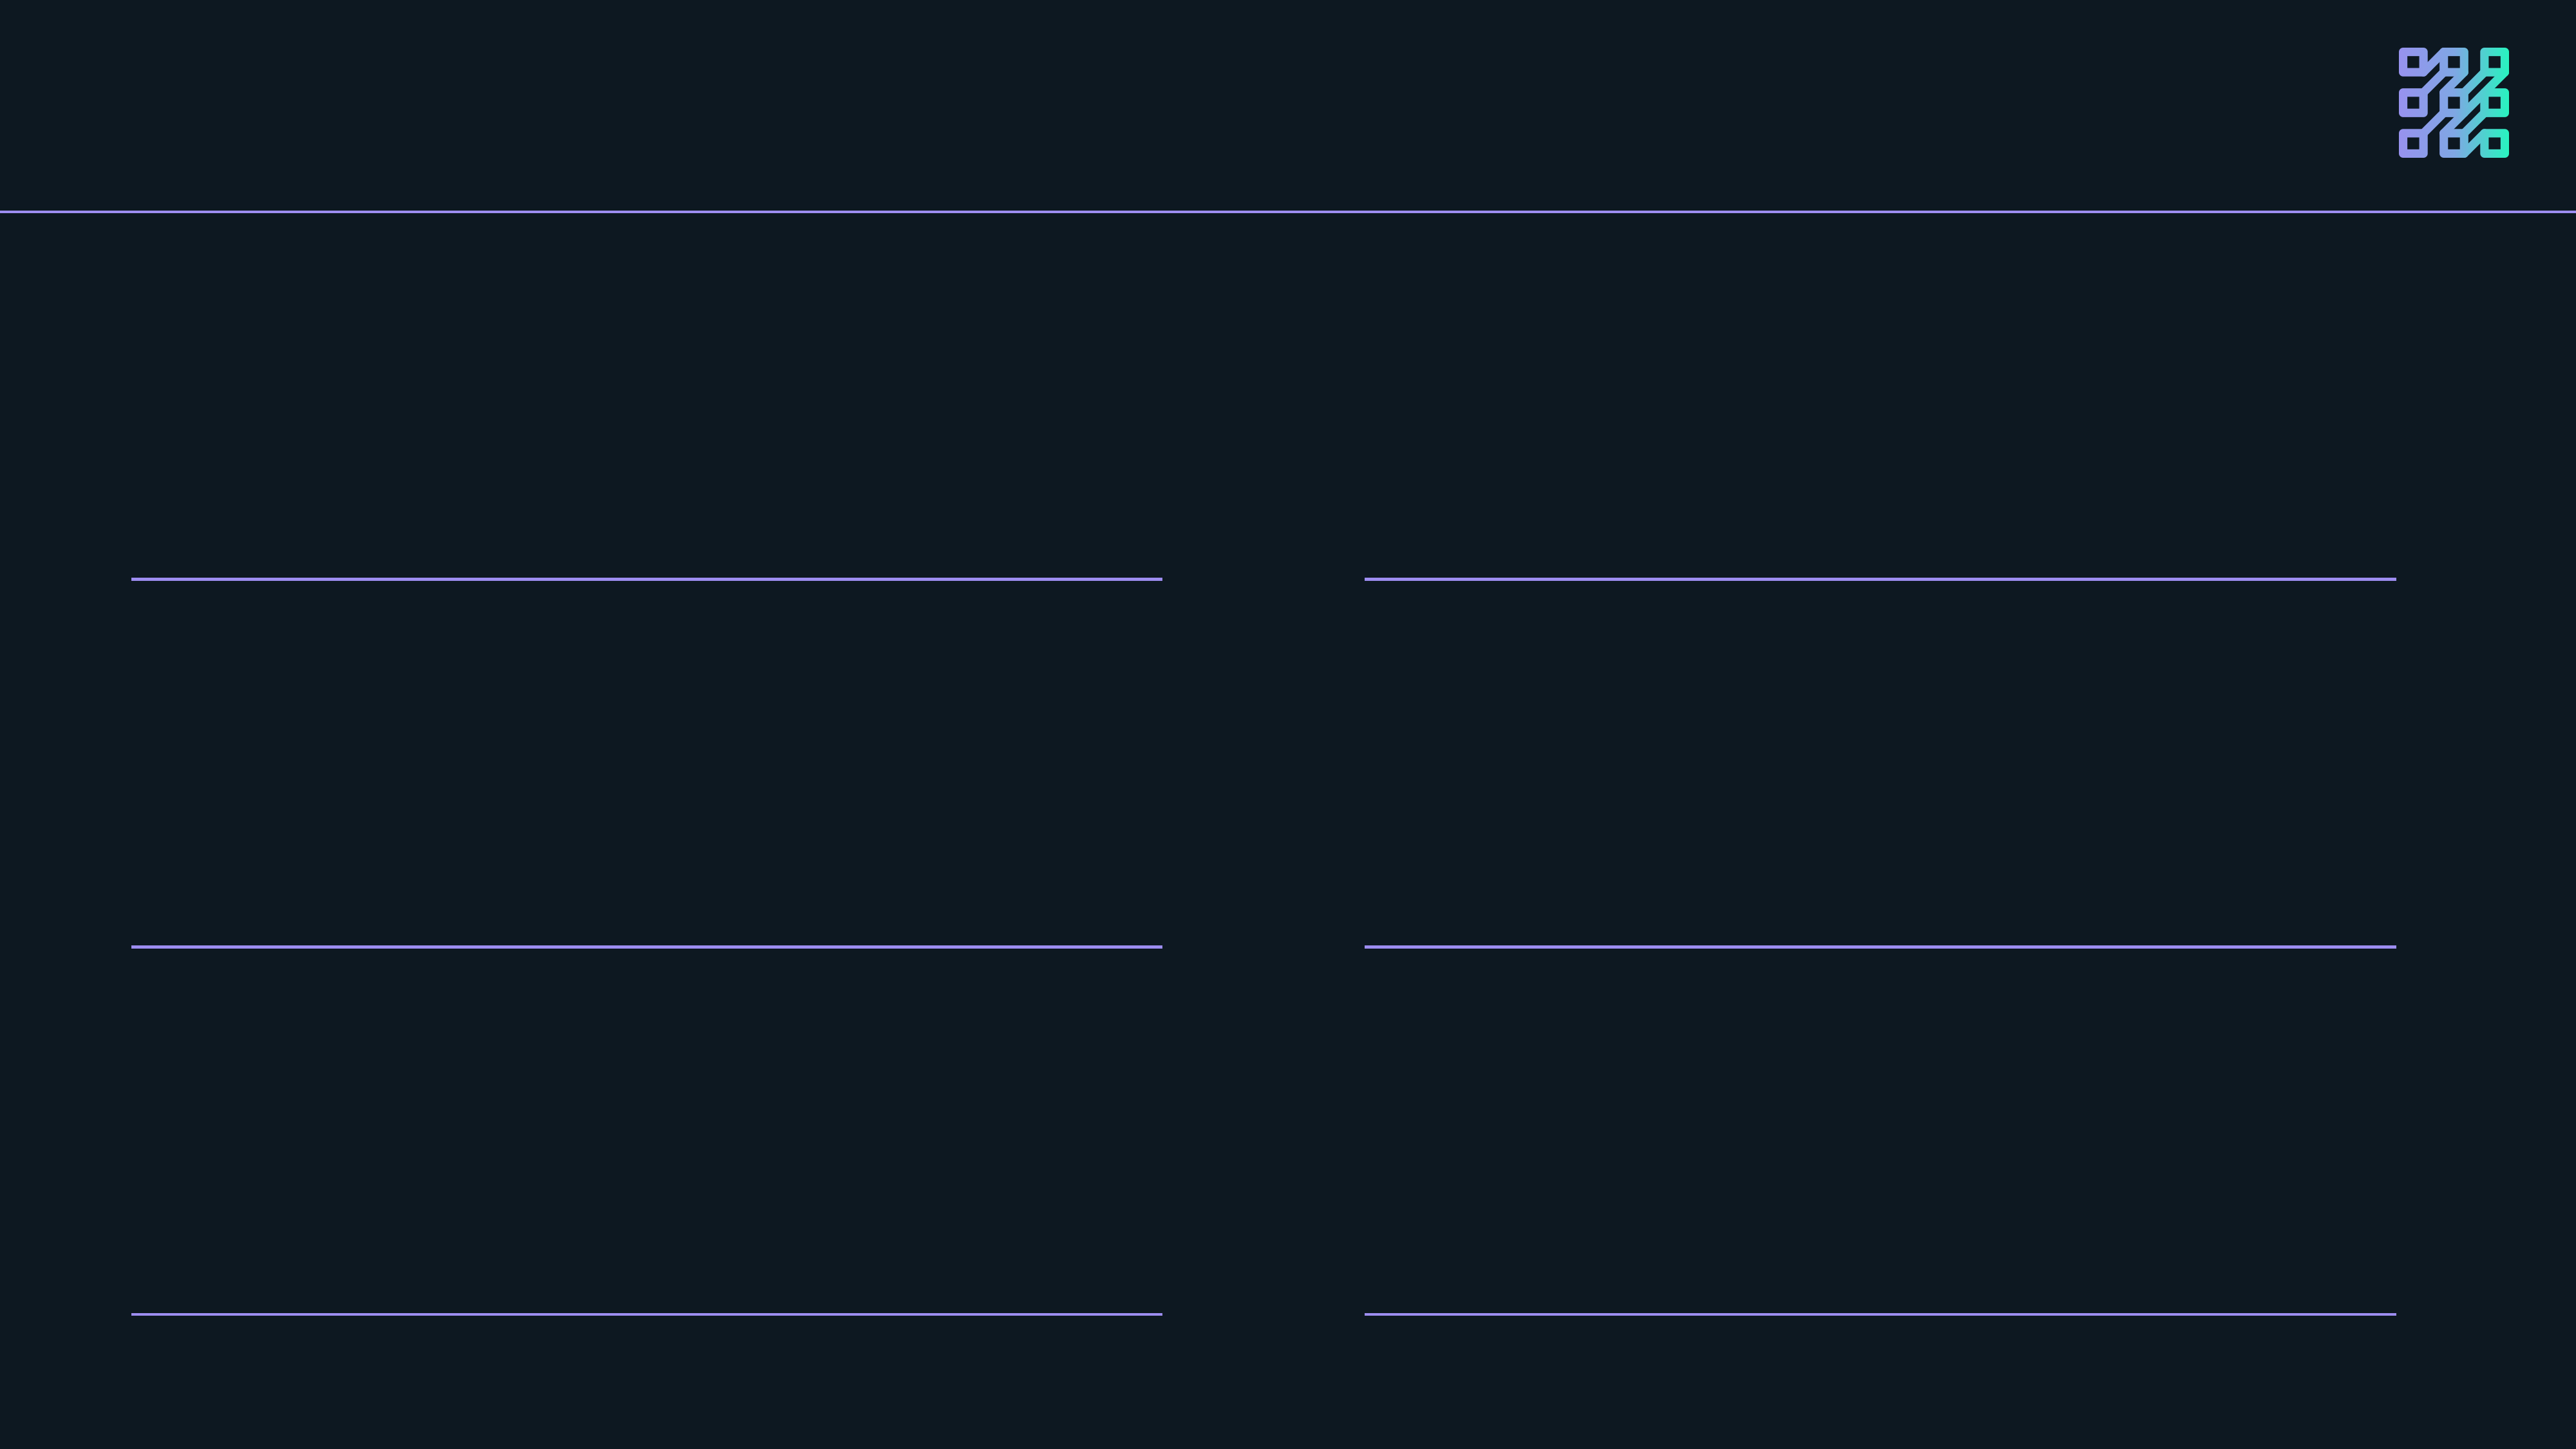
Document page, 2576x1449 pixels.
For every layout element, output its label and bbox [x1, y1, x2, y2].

picture [2399, 48, 2509, 158]
